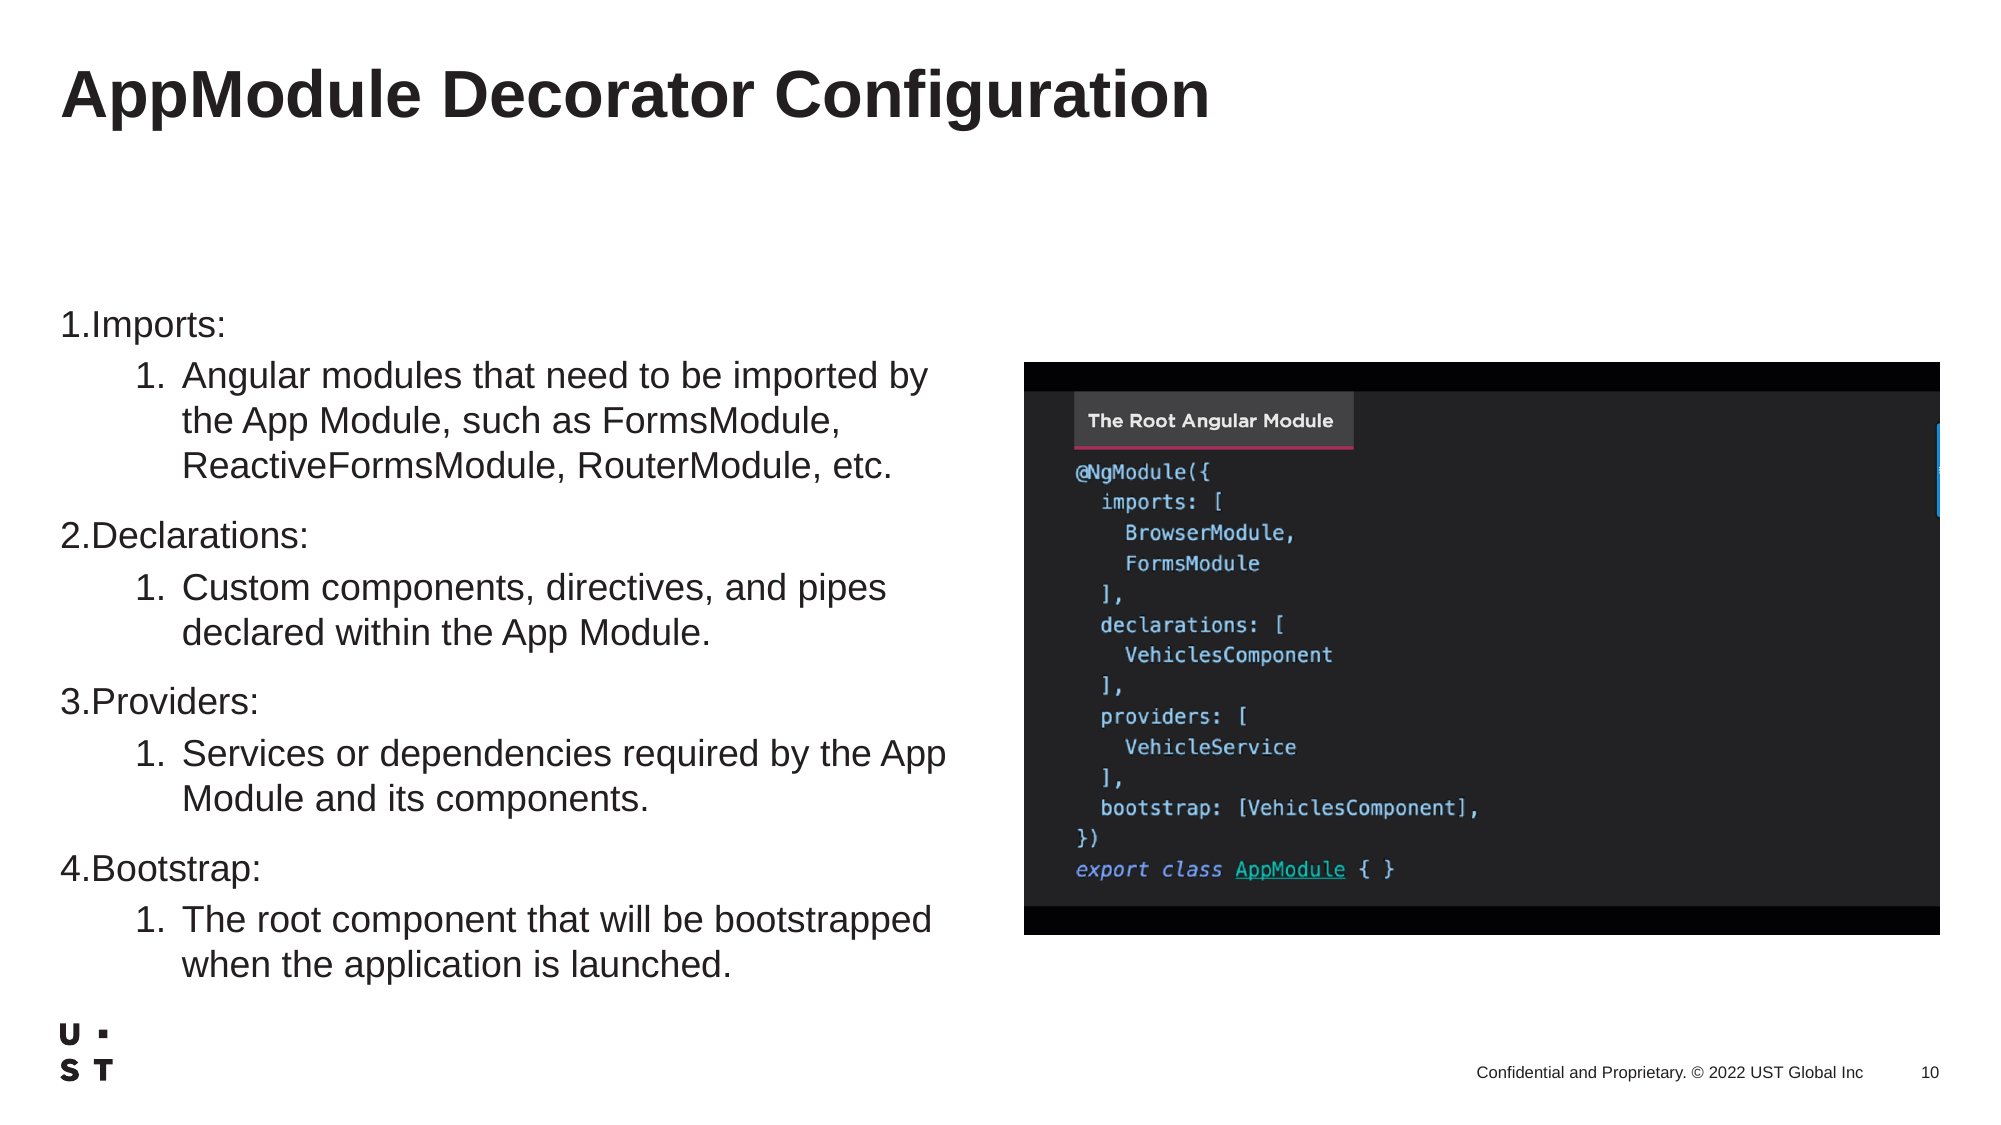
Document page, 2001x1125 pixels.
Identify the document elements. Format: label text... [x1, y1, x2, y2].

list Imports: Angular modules that need to be imported by the App Module, such as FormsModule, ReactiveFormsModule, RouterModule, etc. Declarations: Custom components, directives, and pipes declared within the App Module. Providers: Services or dependencies required by the App Module and its components. Bootstrap: The root component that will be bootstrapped when the application is launched. [60, 299, 975, 998]
title AppModule Decorator Configuration [60, 60, 1940, 210]
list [1023, 362, 1940, 936]
